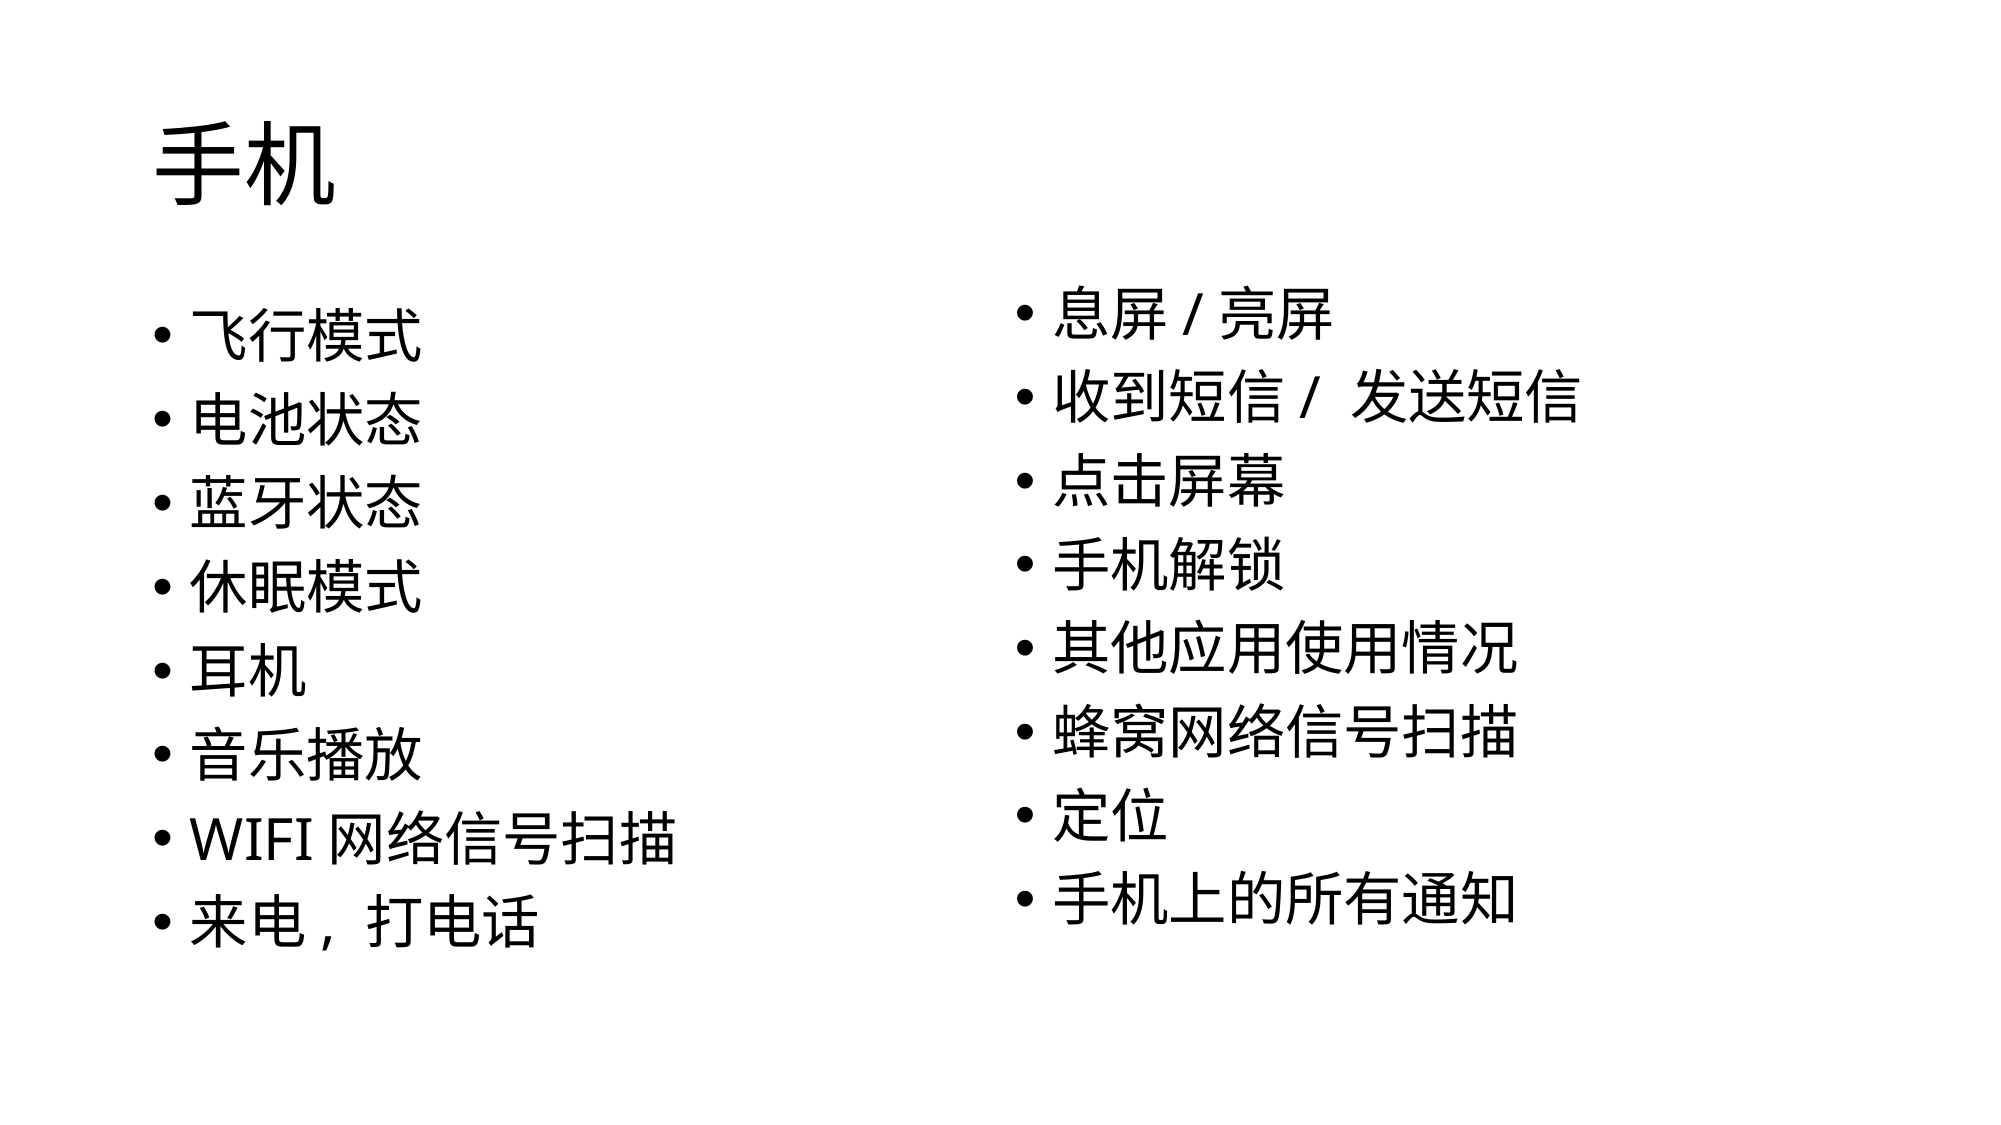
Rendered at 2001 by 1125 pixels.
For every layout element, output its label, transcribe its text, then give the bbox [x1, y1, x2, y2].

text_box 息屏/亮屏 收到短信/ 发送短信 点击屏幕 手机解锁 其他应用使用情况 蜂窝网络信号扫描 定位 手机上的所有通知 [999, 277, 1621, 992]
list 飞行模式 电池状态 蓝牙状态 休眠模式 耳机 音乐播放 WIFI网络信号扫描 来电, 打电话 [137, 299, 750, 1014]
title 手机 [137, 59, 1863, 278]
